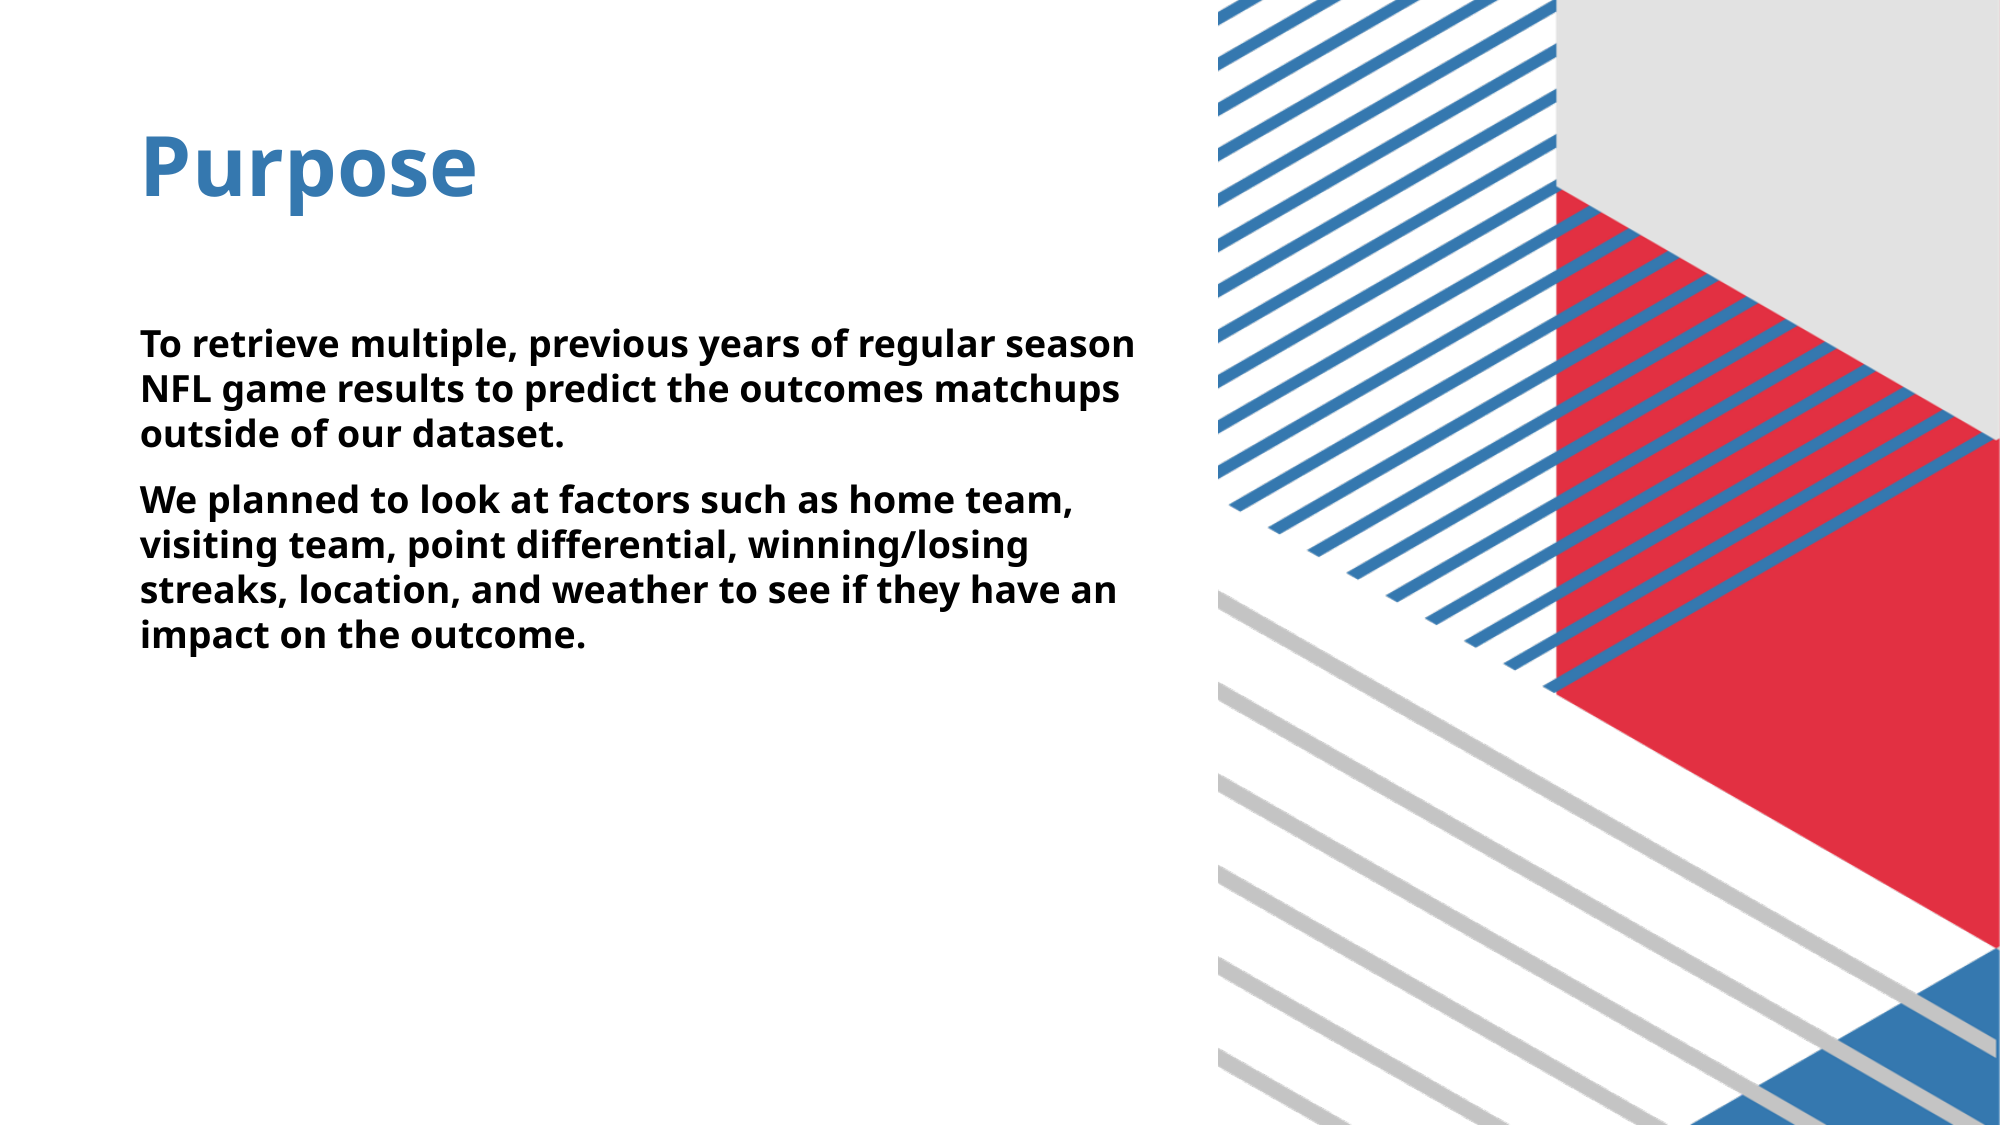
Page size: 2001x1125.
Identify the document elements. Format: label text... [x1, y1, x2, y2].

picture [1218, 0, 2000, 1125]
list To retrieve multiple, previous years of regular season NFL game results to predict the outcomes matchups outside of our dataset. We planned to look at factors such as home team, visiting team, point differential, winning/losing streaks, location, and weather to see if they have an impact on the outcome. [125, 312, 1166, 691]
title Purpose [125, 117, 1188, 313]
